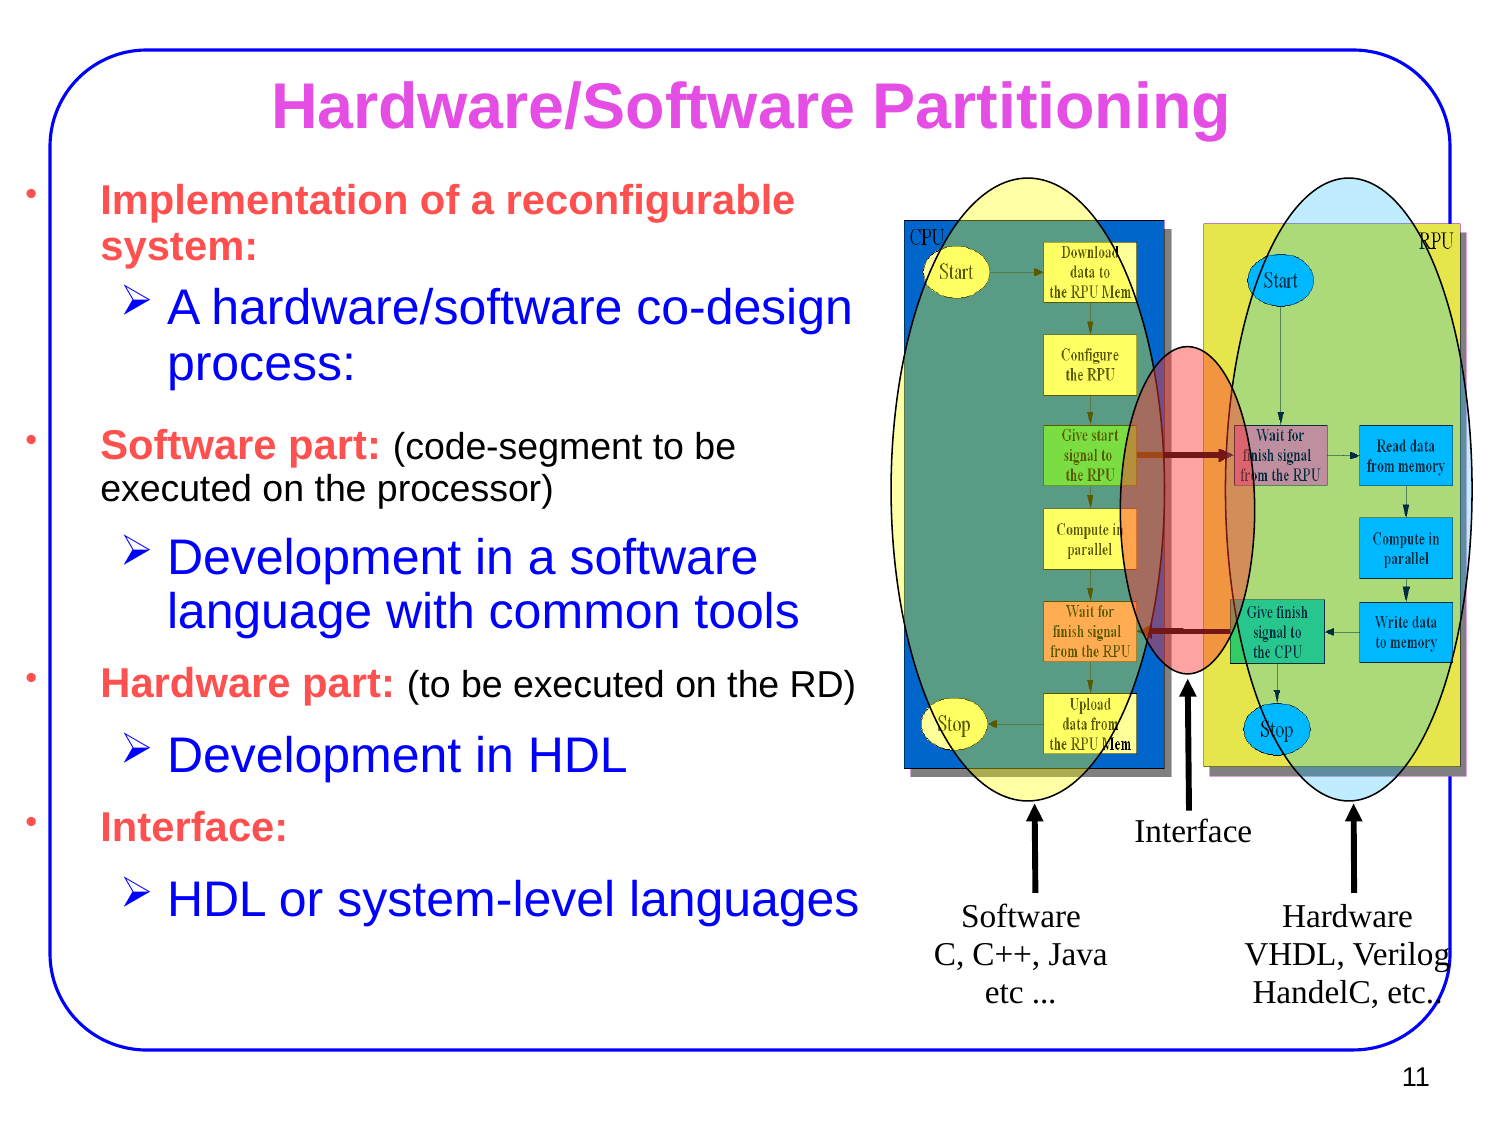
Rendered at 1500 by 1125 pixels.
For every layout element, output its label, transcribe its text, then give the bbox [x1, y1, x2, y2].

title Hardware/Software Partitioning [113, 66, 1389, 140]
text_box Software C, C++, Java etc ... [920, 897, 1122, 1012]
list Implementation of a reconfigurable system: A hardware/software co-design process: Software part: (code-segment to be executed on the processor) Development in a software language with common tools Hardware part: (to be executed on the RD) Development in HDL Interface: HDL or system-level languages [11, 170, 894, 1024]
text_box Interface [1124, 812, 1263, 851]
text_box [1295, 178, 1403, 209]
text_box [968, 178, 1088, 209]
text_box [1347, 803, 1360, 893]
text_box Hardware VHDL, Verilog HandelC, etc.. [1227, 897, 1468, 1012]
slide_number 11 [1351, 1047, 1444, 1104]
text_box [1028, 803, 1041, 893]
picture [878, 210, 1491, 793]
